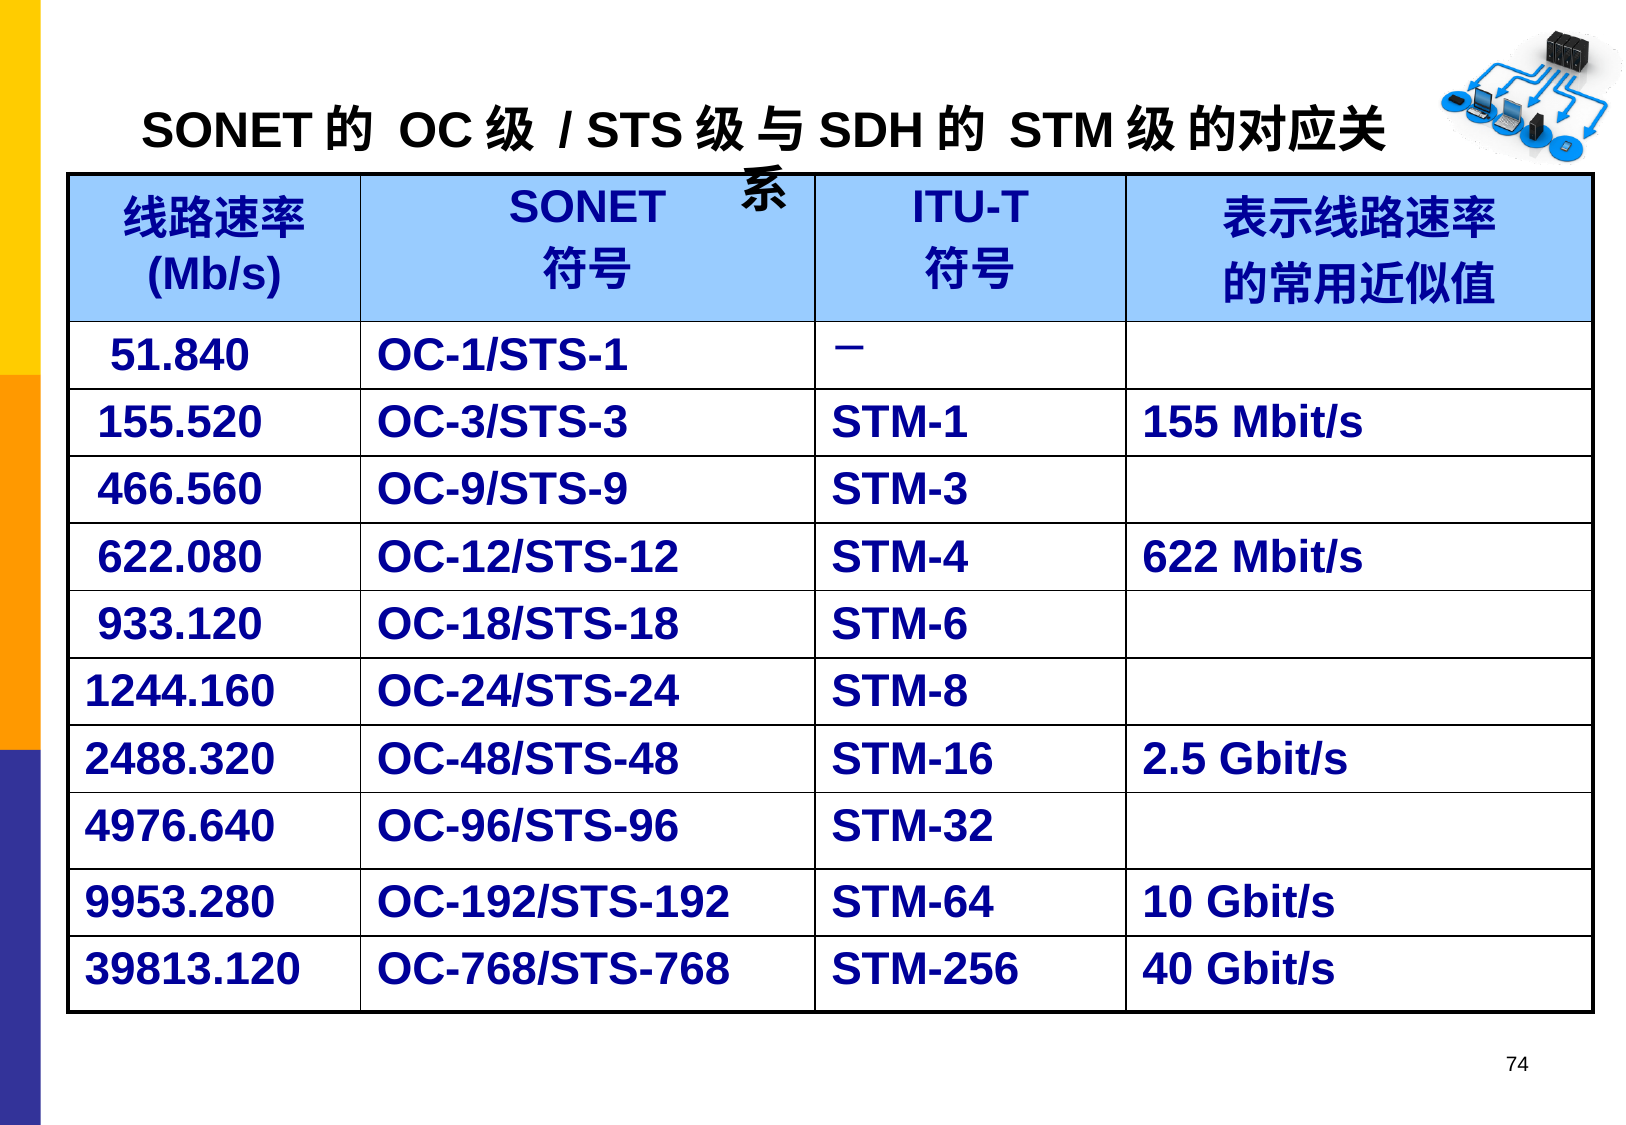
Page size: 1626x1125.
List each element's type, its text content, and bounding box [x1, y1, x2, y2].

table_header ITU-T 符号 [816, 225, 1125, 321]
table_cell STM-6 [816, 591, 1125, 657]
table_cell STM-4 [816, 524, 1125, 590]
table_cell 2488.320 [70, 726, 360, 792]
table_cell OC-768/STS-768 [361, 937, 814, 1010]
table_cell 51.840 [70, 322, 360, 388]
table_cell OC-12/STS-12 [361, 524, 814, 590]
table_cell [1127, 322, 1591, 388]
slide_number 74 [1164, 1042, 1544, 1118]
table_cell 9953.280 [70, 870, 360, 935]
table_cell STM-3 [816, 457, 1125, 522]
table_cell 40 Gbit/s [1127, 937, 1591, 1010]
table_cell 933.120 [70, 591, 360, 657]
table_cell [1127, 793, 1591, 868]
text_box SONET的 OC级 / STS级 与SDH的 STM级 的对应关系 [114, 89, 1415, 225]
table_cell STM-32 [816, 793, 1125, 868]
table_cell  [816, 322, 1125, 388]
table_cell 622 Mbit/s [1127, 524, 1591, 590]
table_cell 155.520 [70, 390, 360, 455]
table_cell 466.560 [70, 457, 360, 522]
table_cell STM-64 [816, 870, 1125, 935]
table_cell OC-192/STS-192 [361, 870, 814, 935]
table_header 表示线路速率 的常用近似值 [1127, 176, 1591, 321]
table_cell 4976.640 [70, 793, 360, 868]
table_cell STM-16 [816, 726, 1125, 792]
table_cell STM-1 [816, 390, 1125, 455]
table_cell 2.5 Gbit/s [1127, 726, 1591, 792]
table_cell OC-18/STS-18 [361, 591, 814, 657]
table_cell 1244.160 [70, 659, 360, 724]
table_cell OC-3/STS-3 [361, 390, 814, 455]
table_header 线路速率 (Mb/s) [70, 176, 360, 321]
table_cell OC-1/STS-1 [361, 322, 814, 388]
table_cell OC-96/STS-96 [361, 793, 814, 868]
table_cell OC-9/STS-9 [361, 457, 814, 522]
table_cell OC-24/STS-24 [361, 659, 814, 724]
table_cell 155 Mbit/s [1127, 390, 1591, 455]
table_cell STM-8 [816, 659, 1125, 724]
table_cell [1127, 591, 1591, 657]
table_cell STM-256 [816, 937, 1125, 1010]
table_cell OC-48/STS-48 [361, 726, 814, 792]
picture [1438, 30, 1624, 165]
table_cell 10 Gbit/s [1127, 870, 1591, 935]
table_cell 39813.120 [70, 937, 360, 1010]
table_header SONET 符号 [361, 225, 814, 321]
table_cell [1127, 457, 1591, 522]
table_cell 622.080 [70, 524, 360, 590]
table_cell [1127, 659, 1591, 724]
